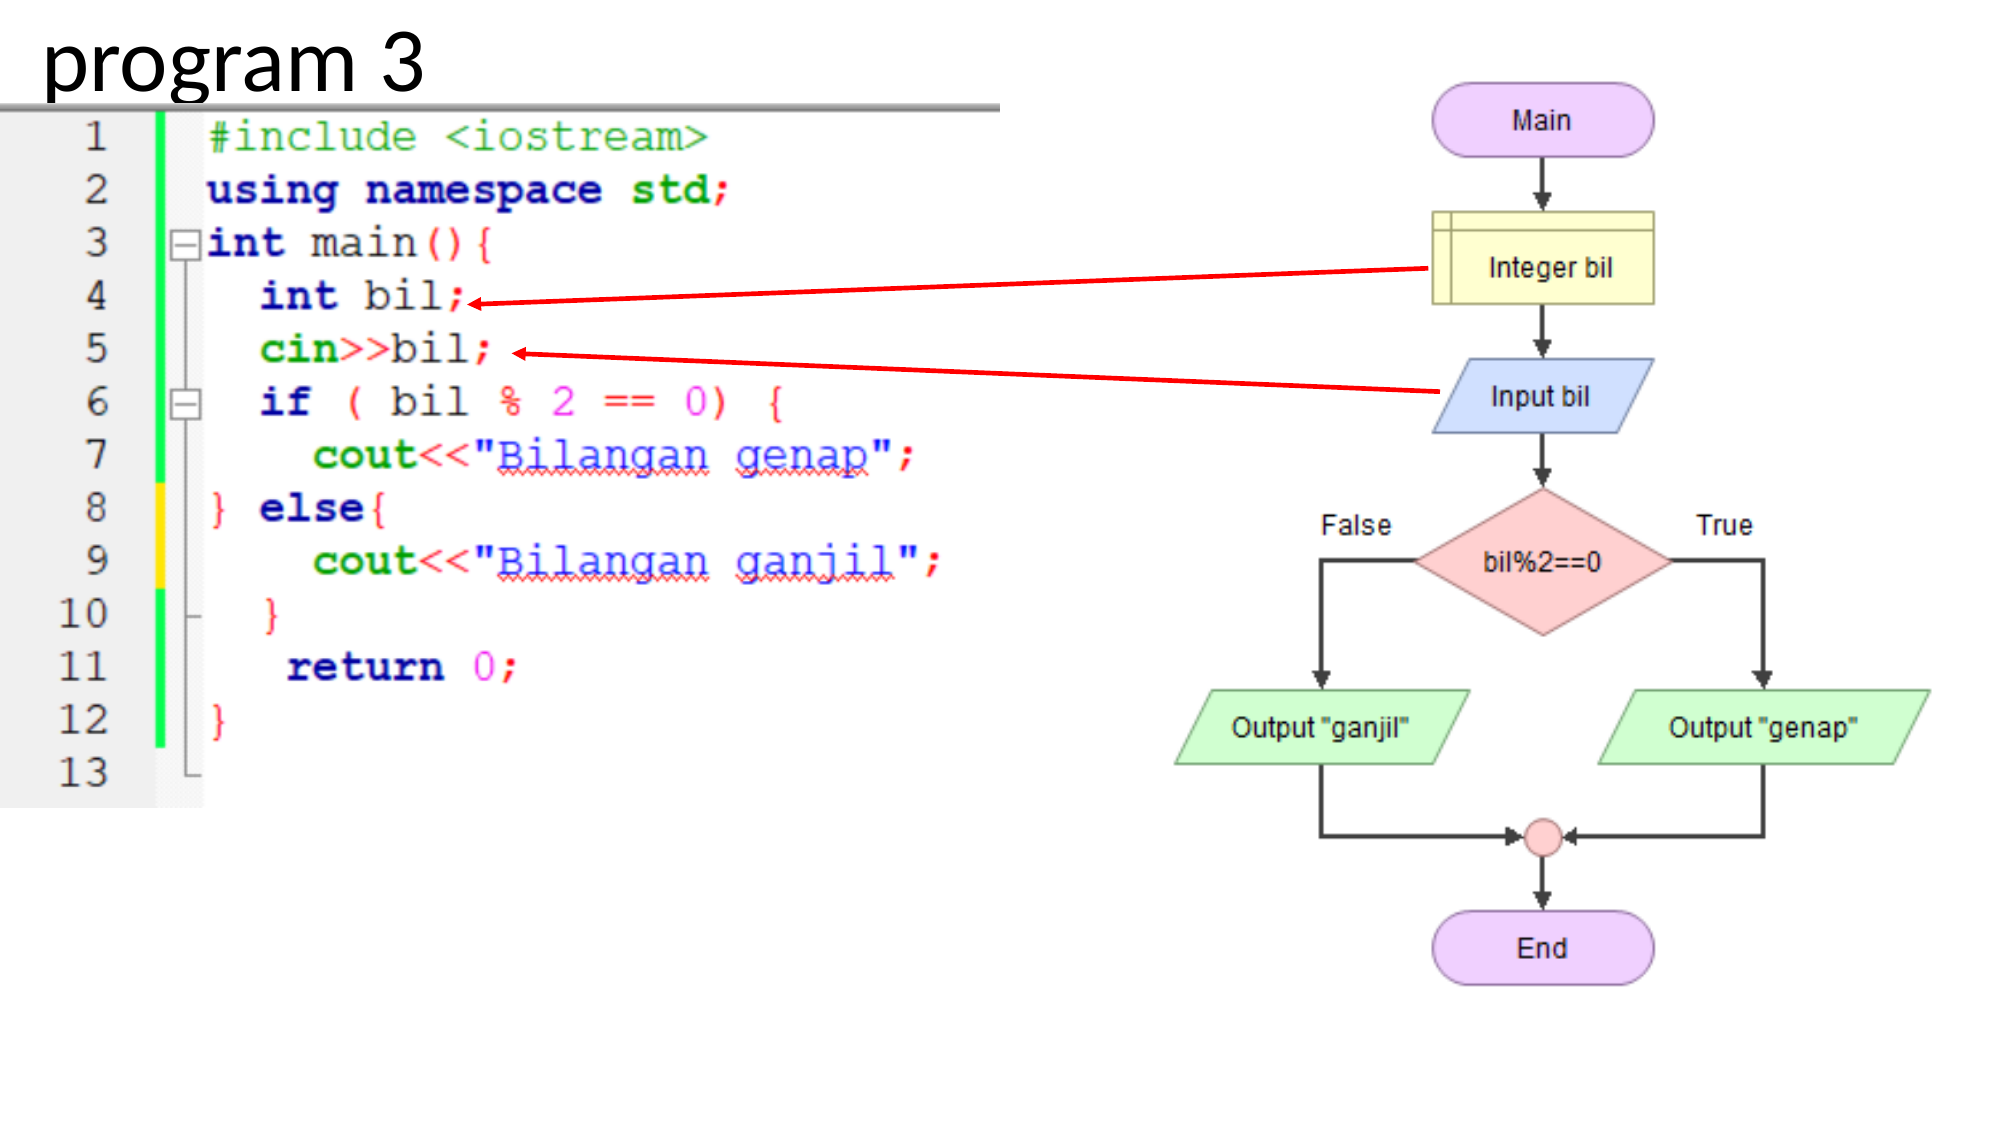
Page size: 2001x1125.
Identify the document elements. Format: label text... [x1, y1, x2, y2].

title program 3 [0, 0, 468, 101]
picture [0, 103, 1001, 809]
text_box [466, 268, 1429, 305]
picture [1163, 54, 1964, 1044]
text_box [511, 353, 1441, 392]
